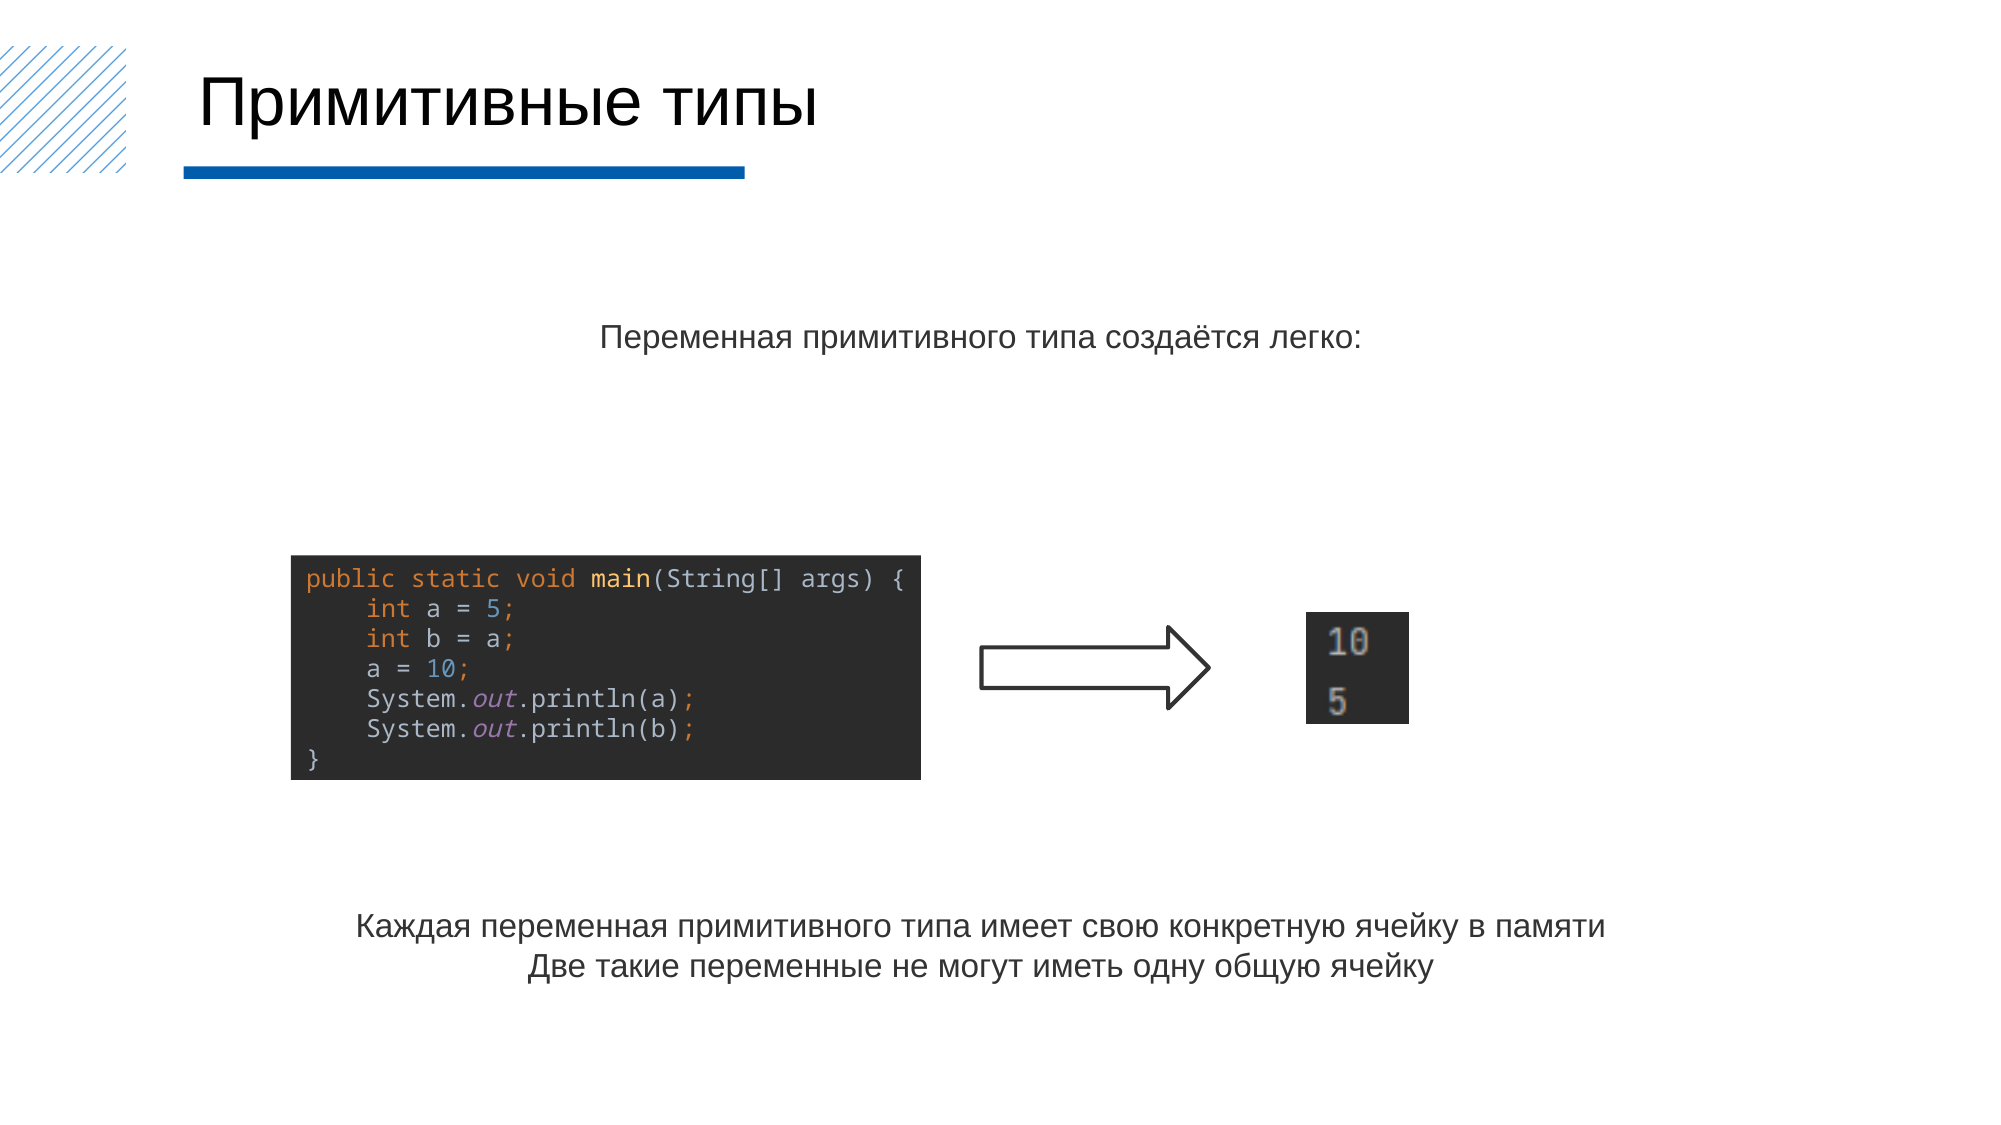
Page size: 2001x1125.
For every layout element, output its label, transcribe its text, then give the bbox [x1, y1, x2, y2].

picture [1306, 612, 1410, 724]
text_box Переменная примитивного типа создаётся легко: [183, 307, 1780, 363]
text_box public static void main(String[] args) { int a = 5; int b = a; a = 10; System.out.println(a); System.out.println(b); } [290, 555, 921, 780]
text_box Каждая переменная примитивного типа имеет свою конкретную ячейку в памяти Две такие переменные не могут иметь одну общую ячейку [183, 897, 1780, 992]
text_box [979, 625, 1211, 711]
picture [0, 46, 126, 173]
list Примитивные типы [183, 58, 1780, 149]
